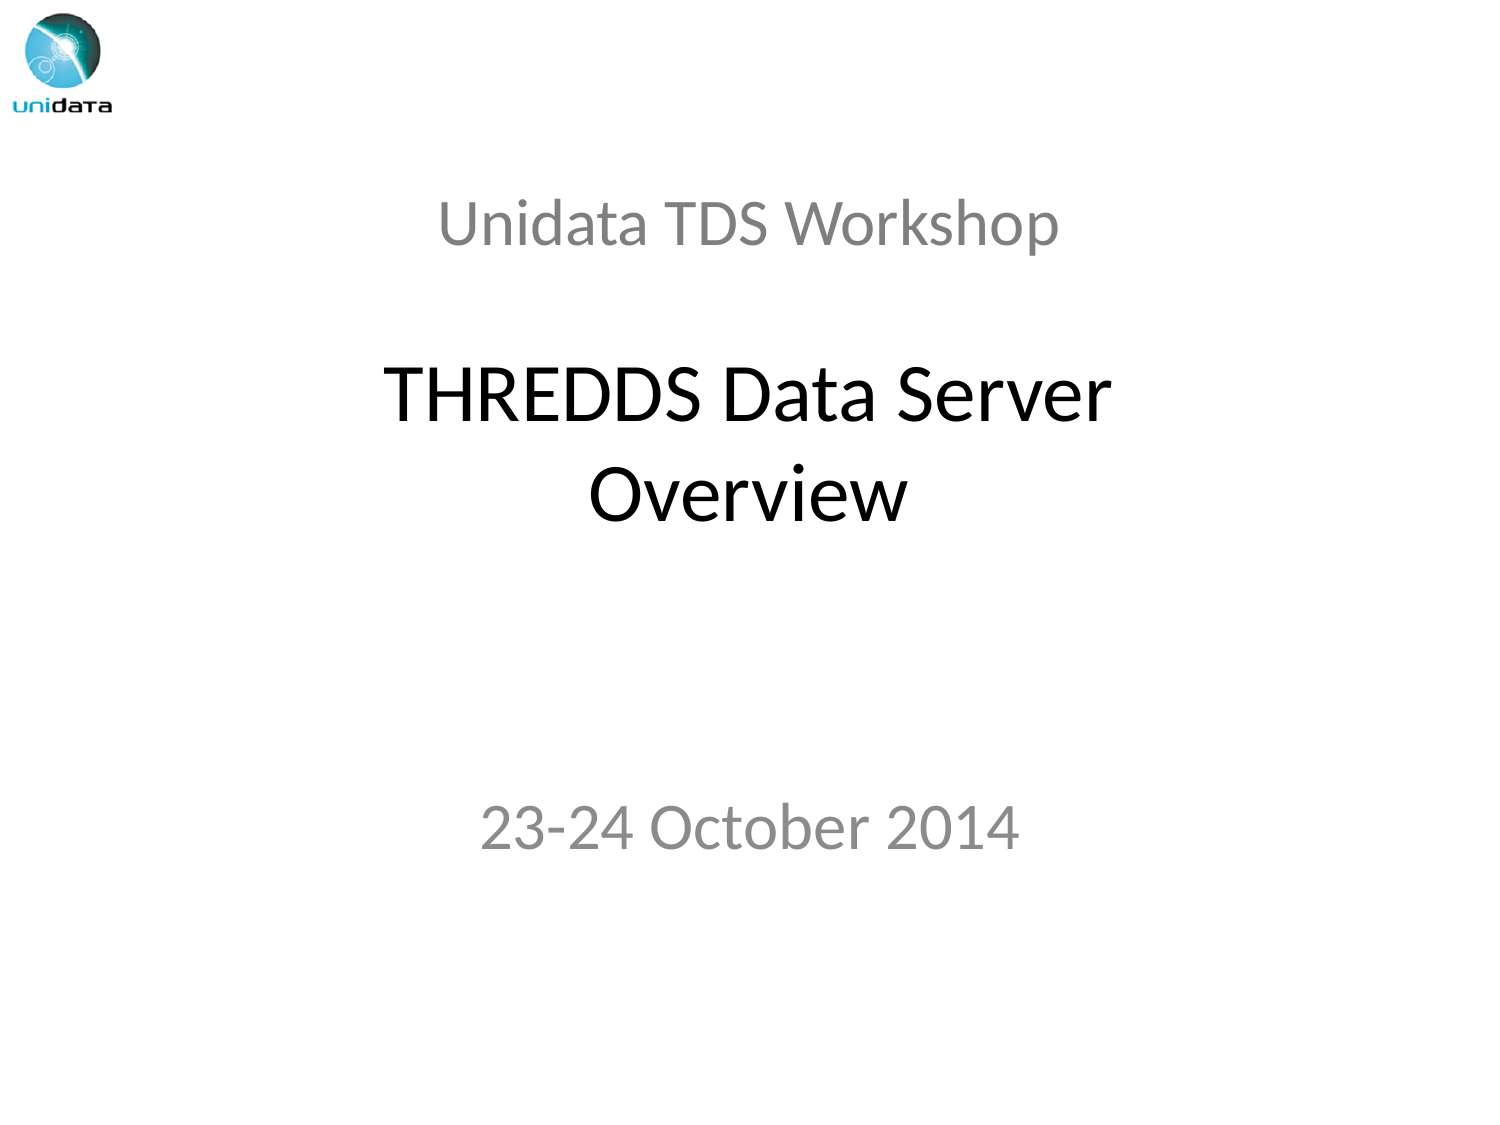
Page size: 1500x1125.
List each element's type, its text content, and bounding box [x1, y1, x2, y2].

subtitle 23-24 October 2014 [225, 774, 1275, 938]
picture [12, 12, 112, 113]
title Unidata TDS Workshop THREDDS Data Server Overview [64, 178, 1434, 539]
